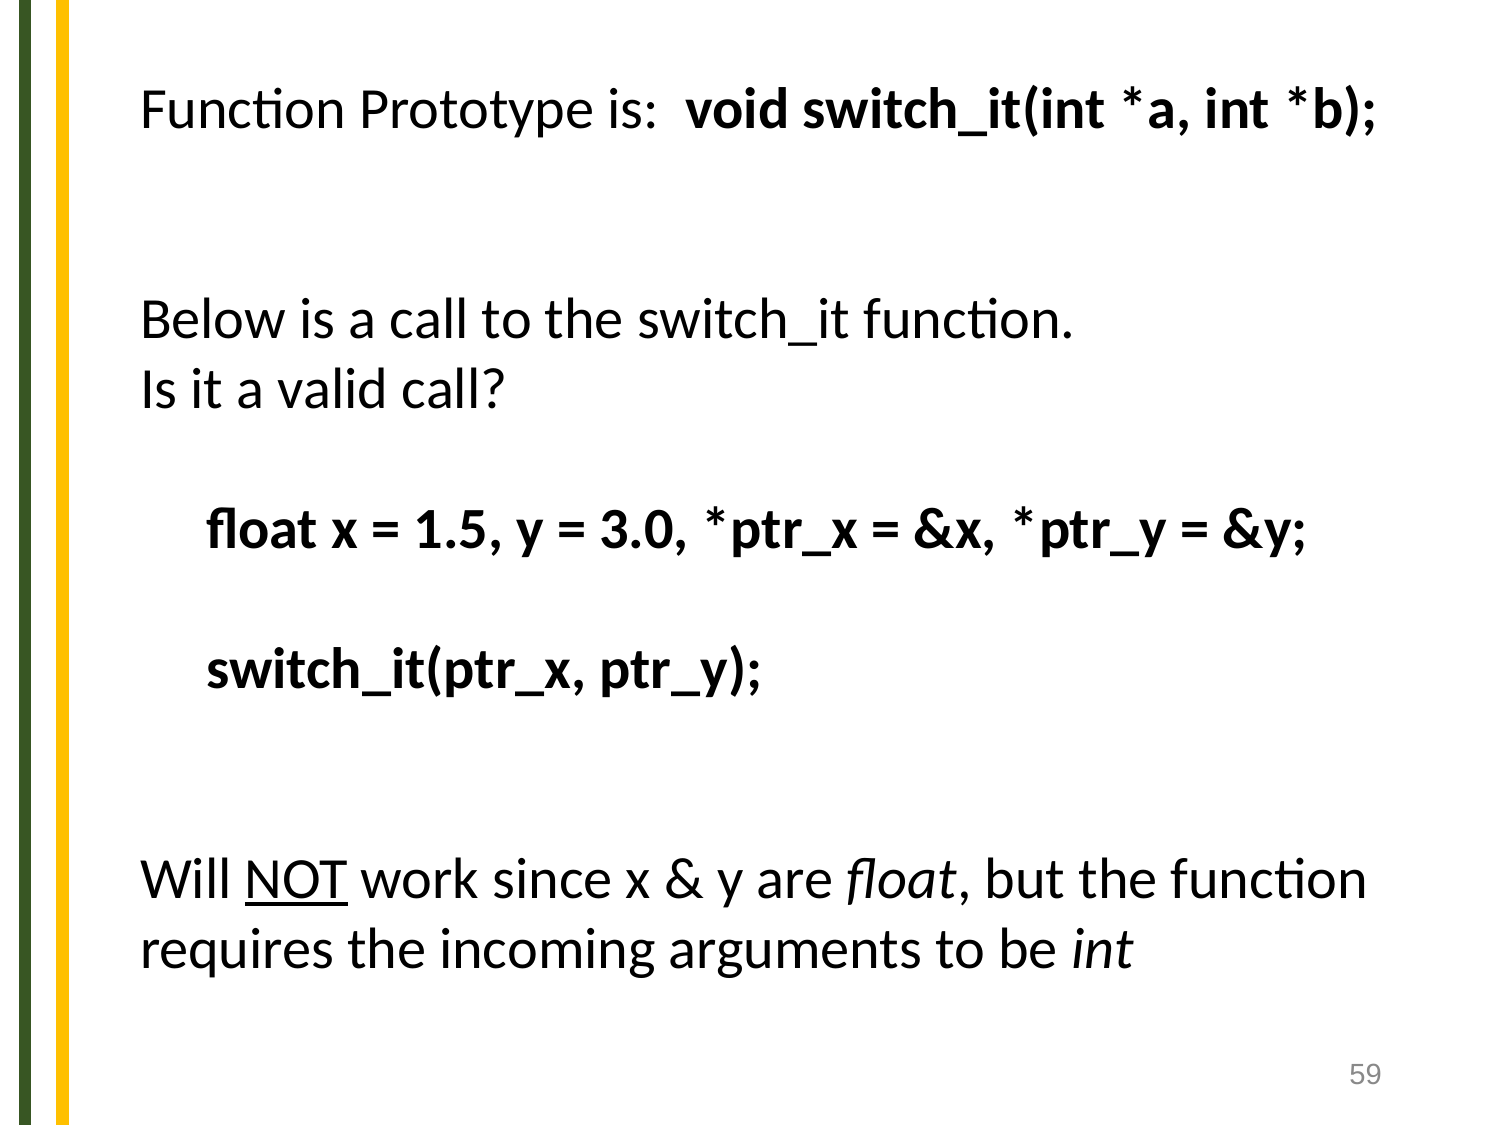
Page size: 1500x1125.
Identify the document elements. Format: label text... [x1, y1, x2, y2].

text_box Function Prototype is: void switch_it(int *a, int *b); Below is a call to the switch_it function. Is it a valid call? float x = 1.5, y = 3.0, *ptr_x = &x, *ptr_y = &y; switch_it(ptr_x, ptr_y); Will NOT work since x & y are float, but the function requires the incoming arguments to be int [125, 62, 1412, 1068]
slide_number ‹#› [1059, 1068, 1397, 1103]
